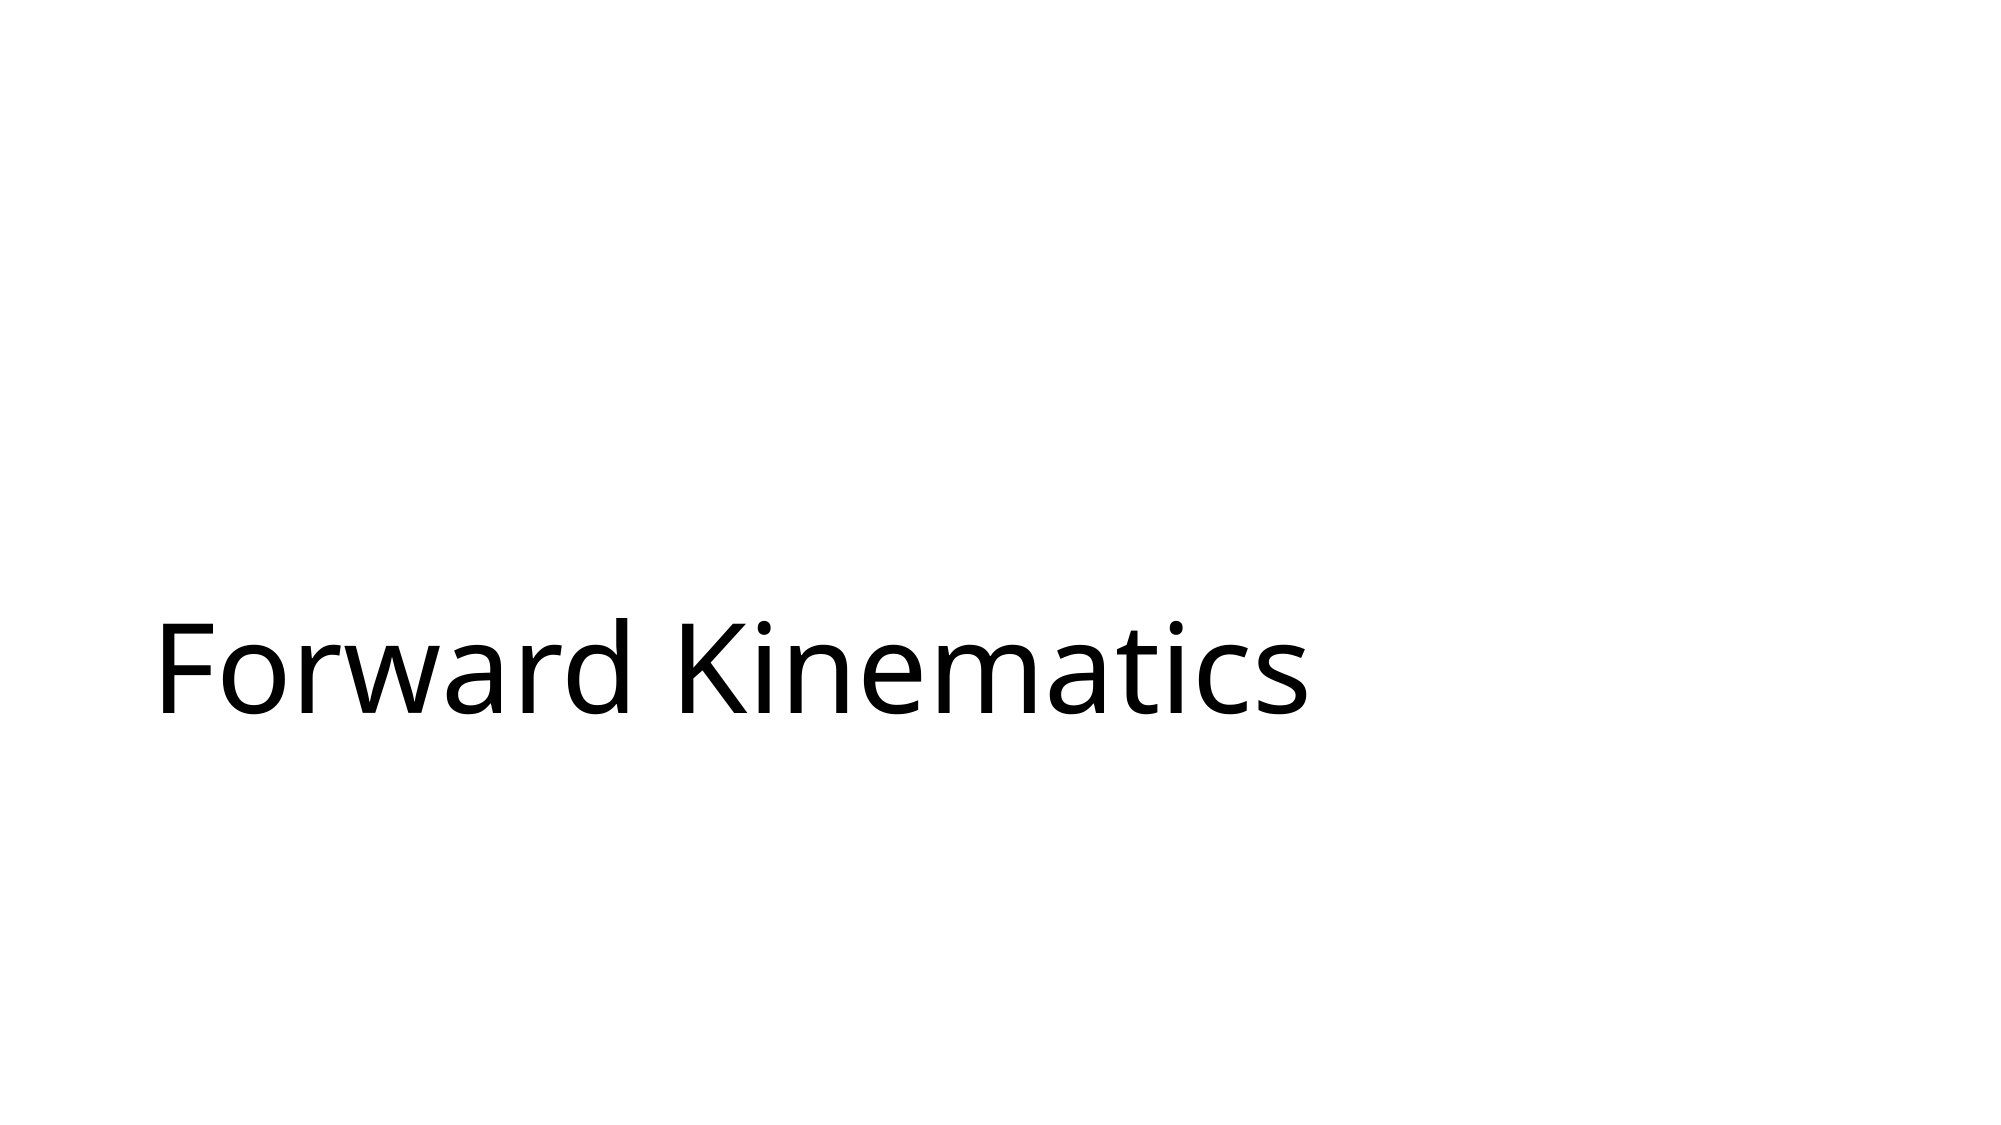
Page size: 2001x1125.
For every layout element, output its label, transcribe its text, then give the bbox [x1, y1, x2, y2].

title Forward Kinematics [136, 280, 1862, 749]
